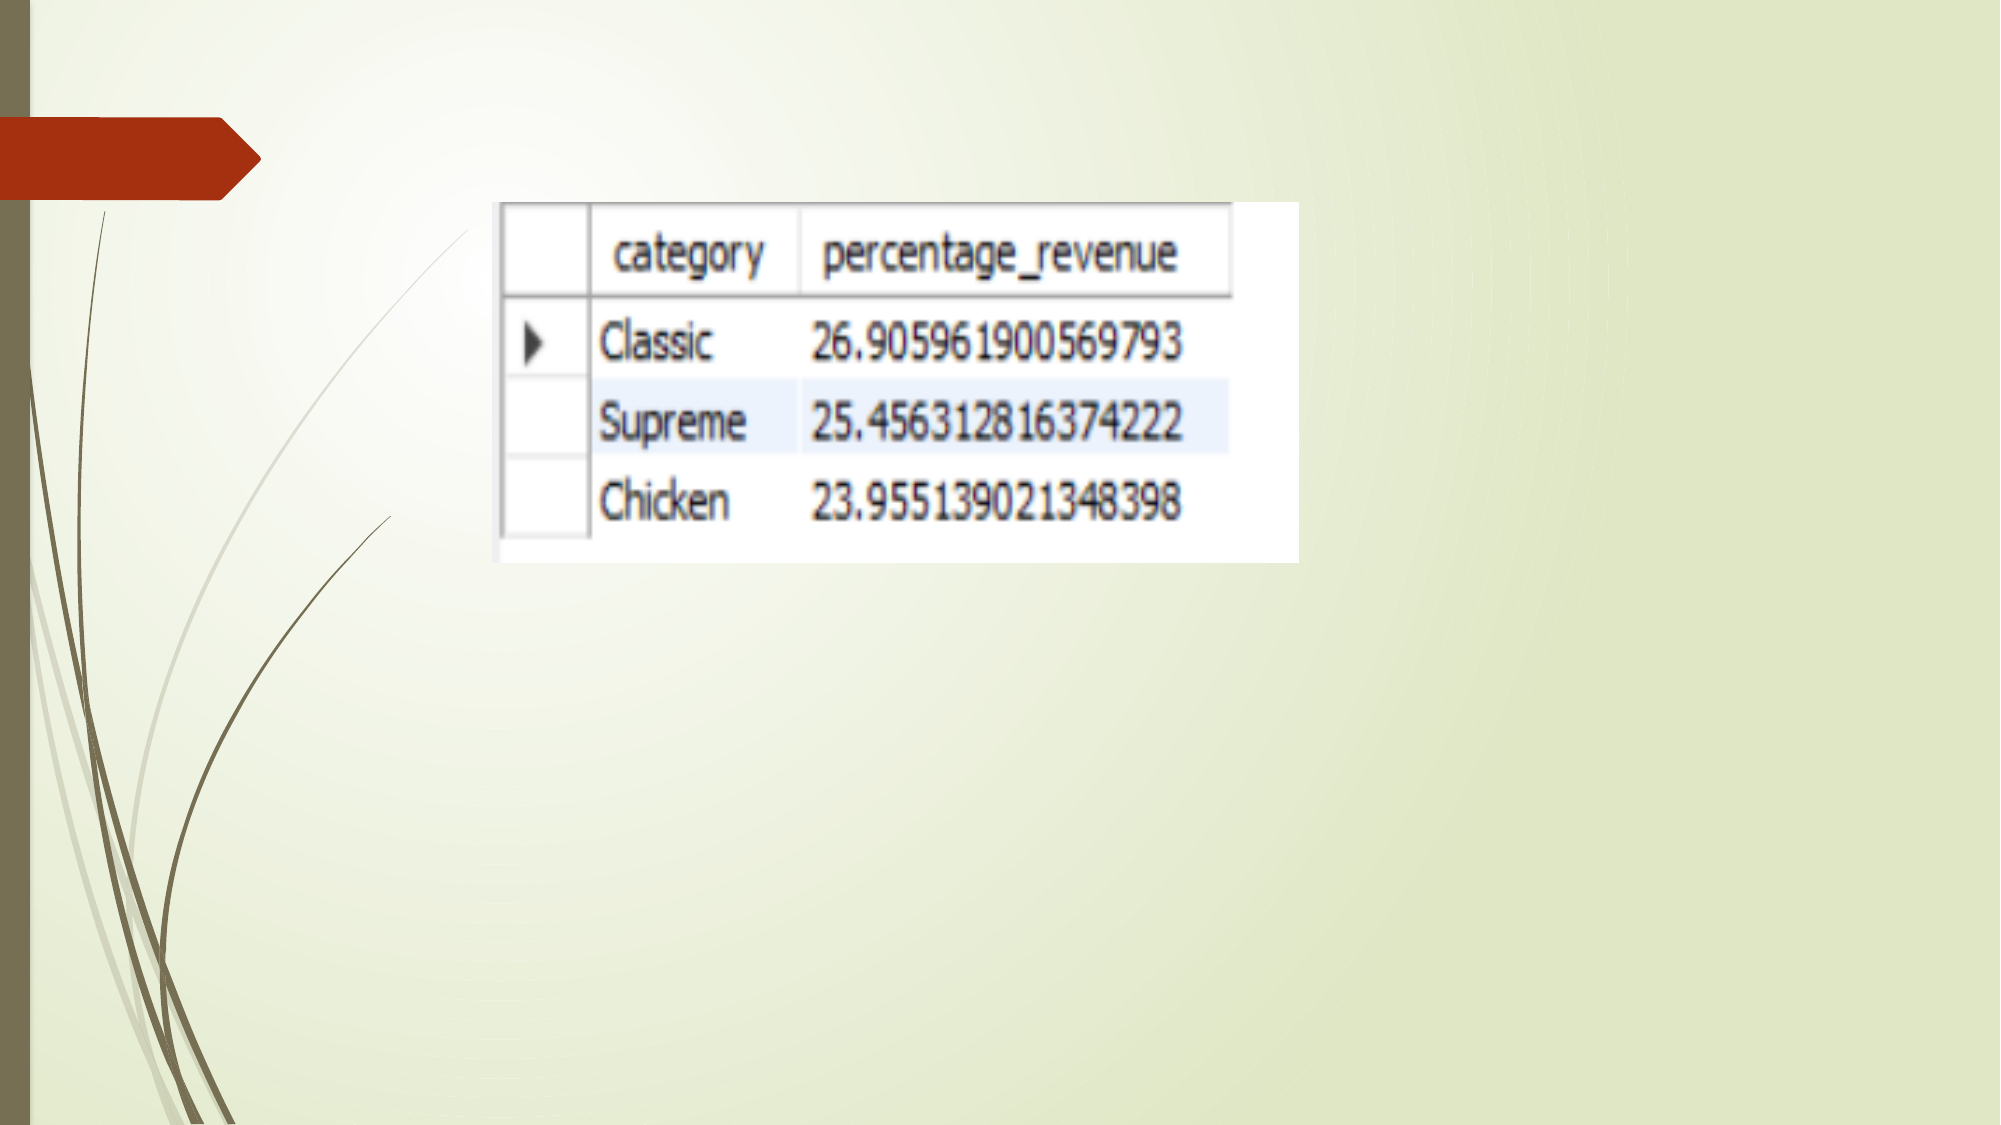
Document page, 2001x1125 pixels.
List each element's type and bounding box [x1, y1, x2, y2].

list [491, 202, 1299, 563]
